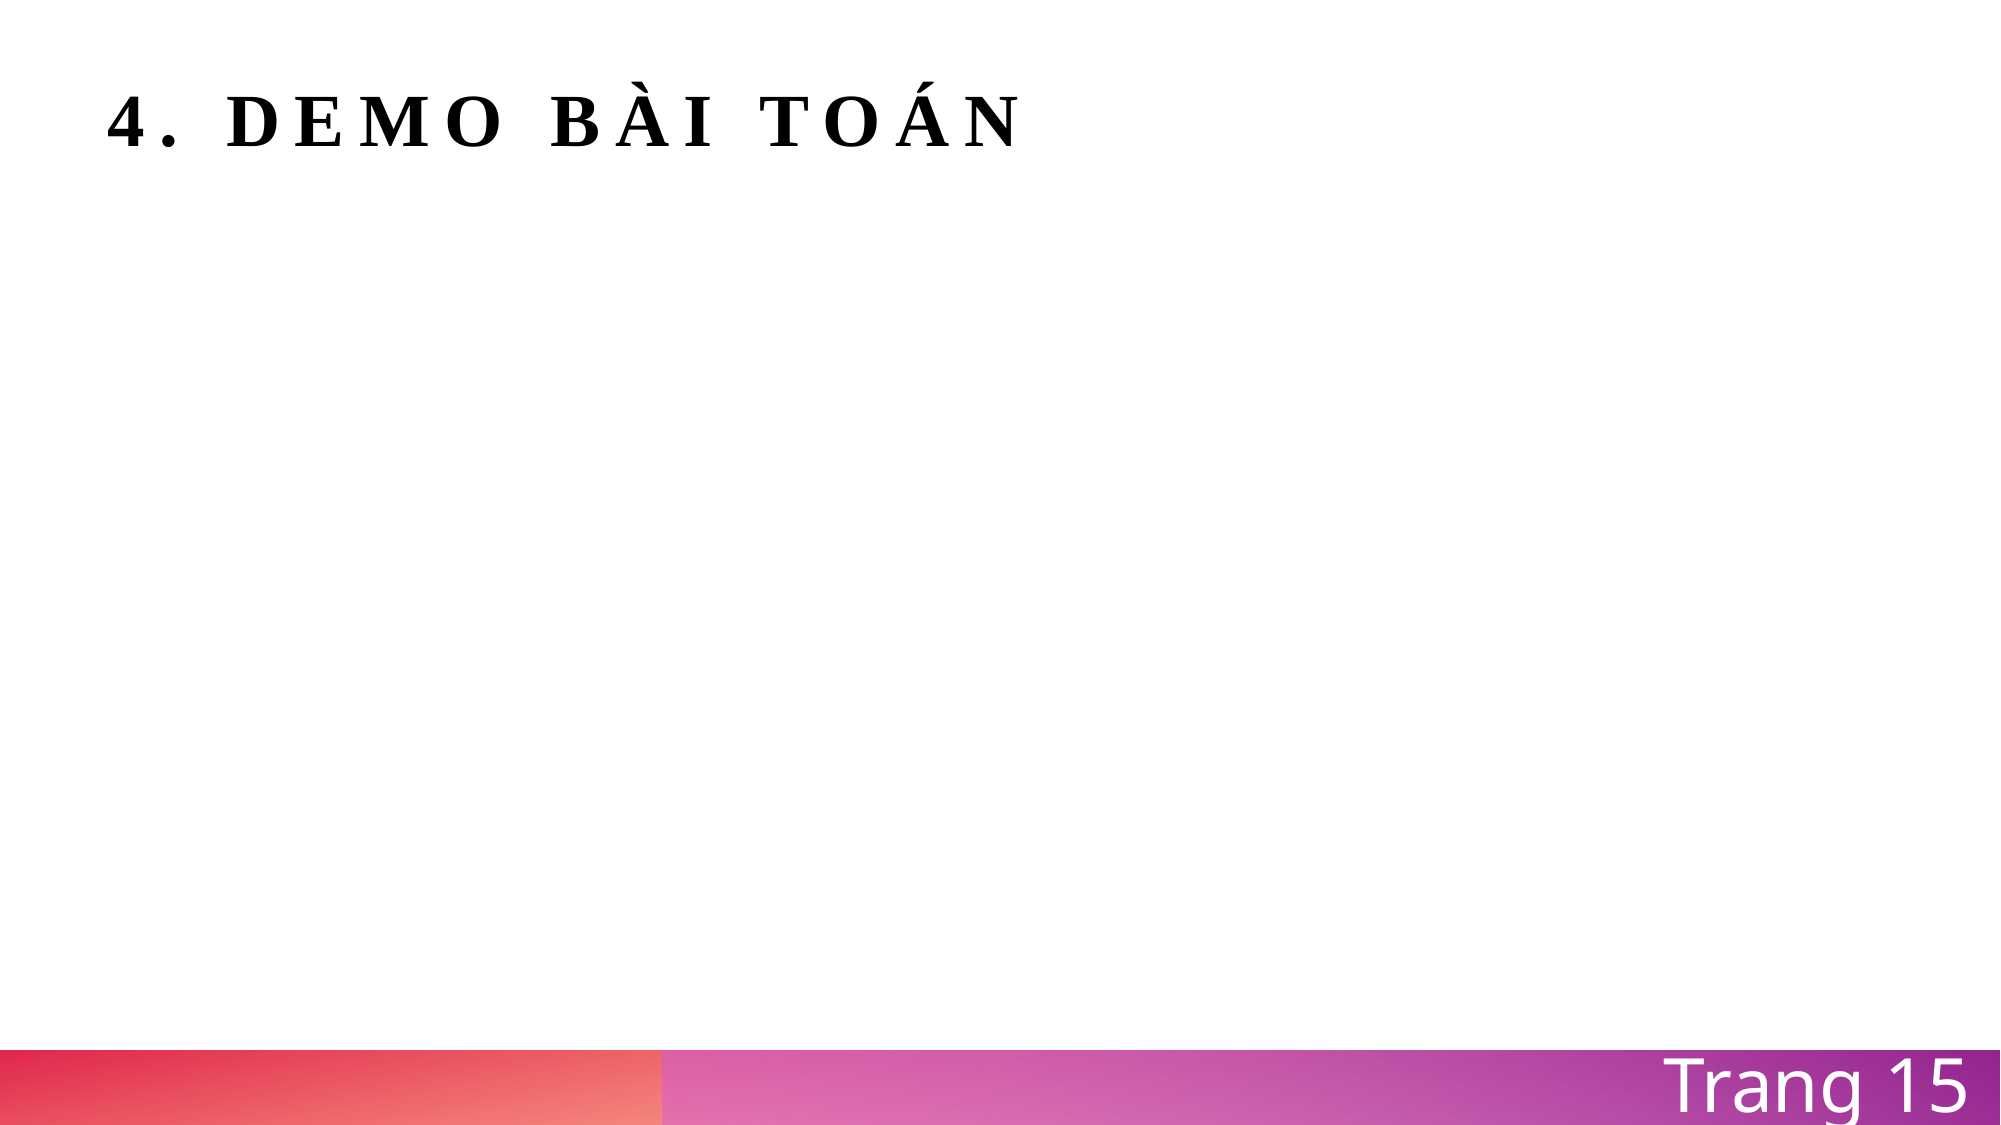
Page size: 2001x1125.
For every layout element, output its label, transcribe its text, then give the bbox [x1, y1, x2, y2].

title 4. Demo bài toán [107, 55, 1788, 162]
slide_number Trang 15 [1386, 1051, 1986, 1125]
